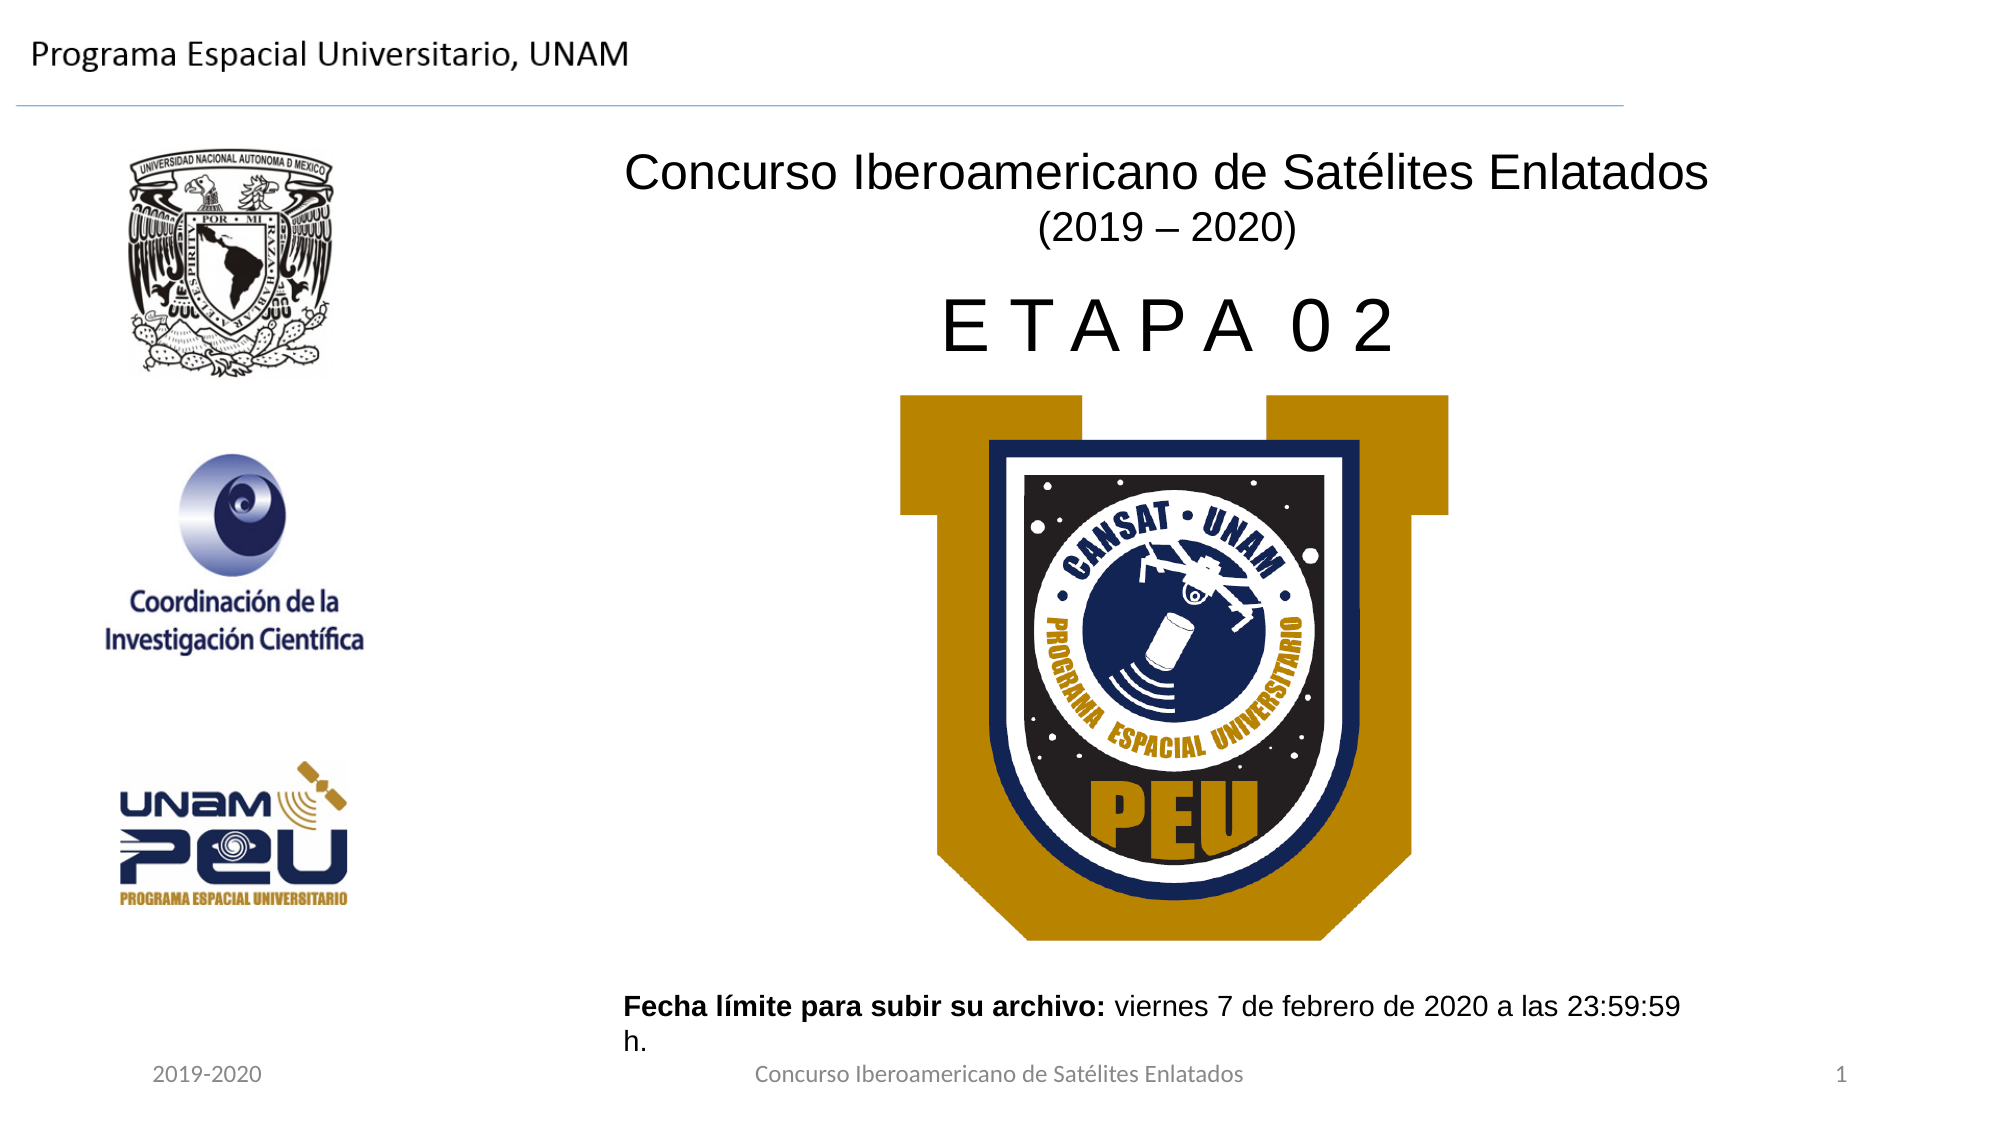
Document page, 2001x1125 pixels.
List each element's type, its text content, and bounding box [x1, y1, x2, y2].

slide_number 1 [1412, 1042, 1863, 1103]
picture [0, 0, 2000, 933]
picture [851, 366, 1484, 982]
slide_number 2019-2020 [137, 1042, 588, 1103]
footer Concurso Iberoamericano de Satélites Enlatados [662, 1042, 1338, 1103]
text_box Concurso Iberoamericano de Satélites Enlatados (2019 – 2020) E T A P A 0 2 [542, 136, 1794, 401]
text_box Fecha límite para subir su archivo: viernes 7 de febrero de 2020 a las 23:59:59 h. [608, 979, 1727, 1030]
